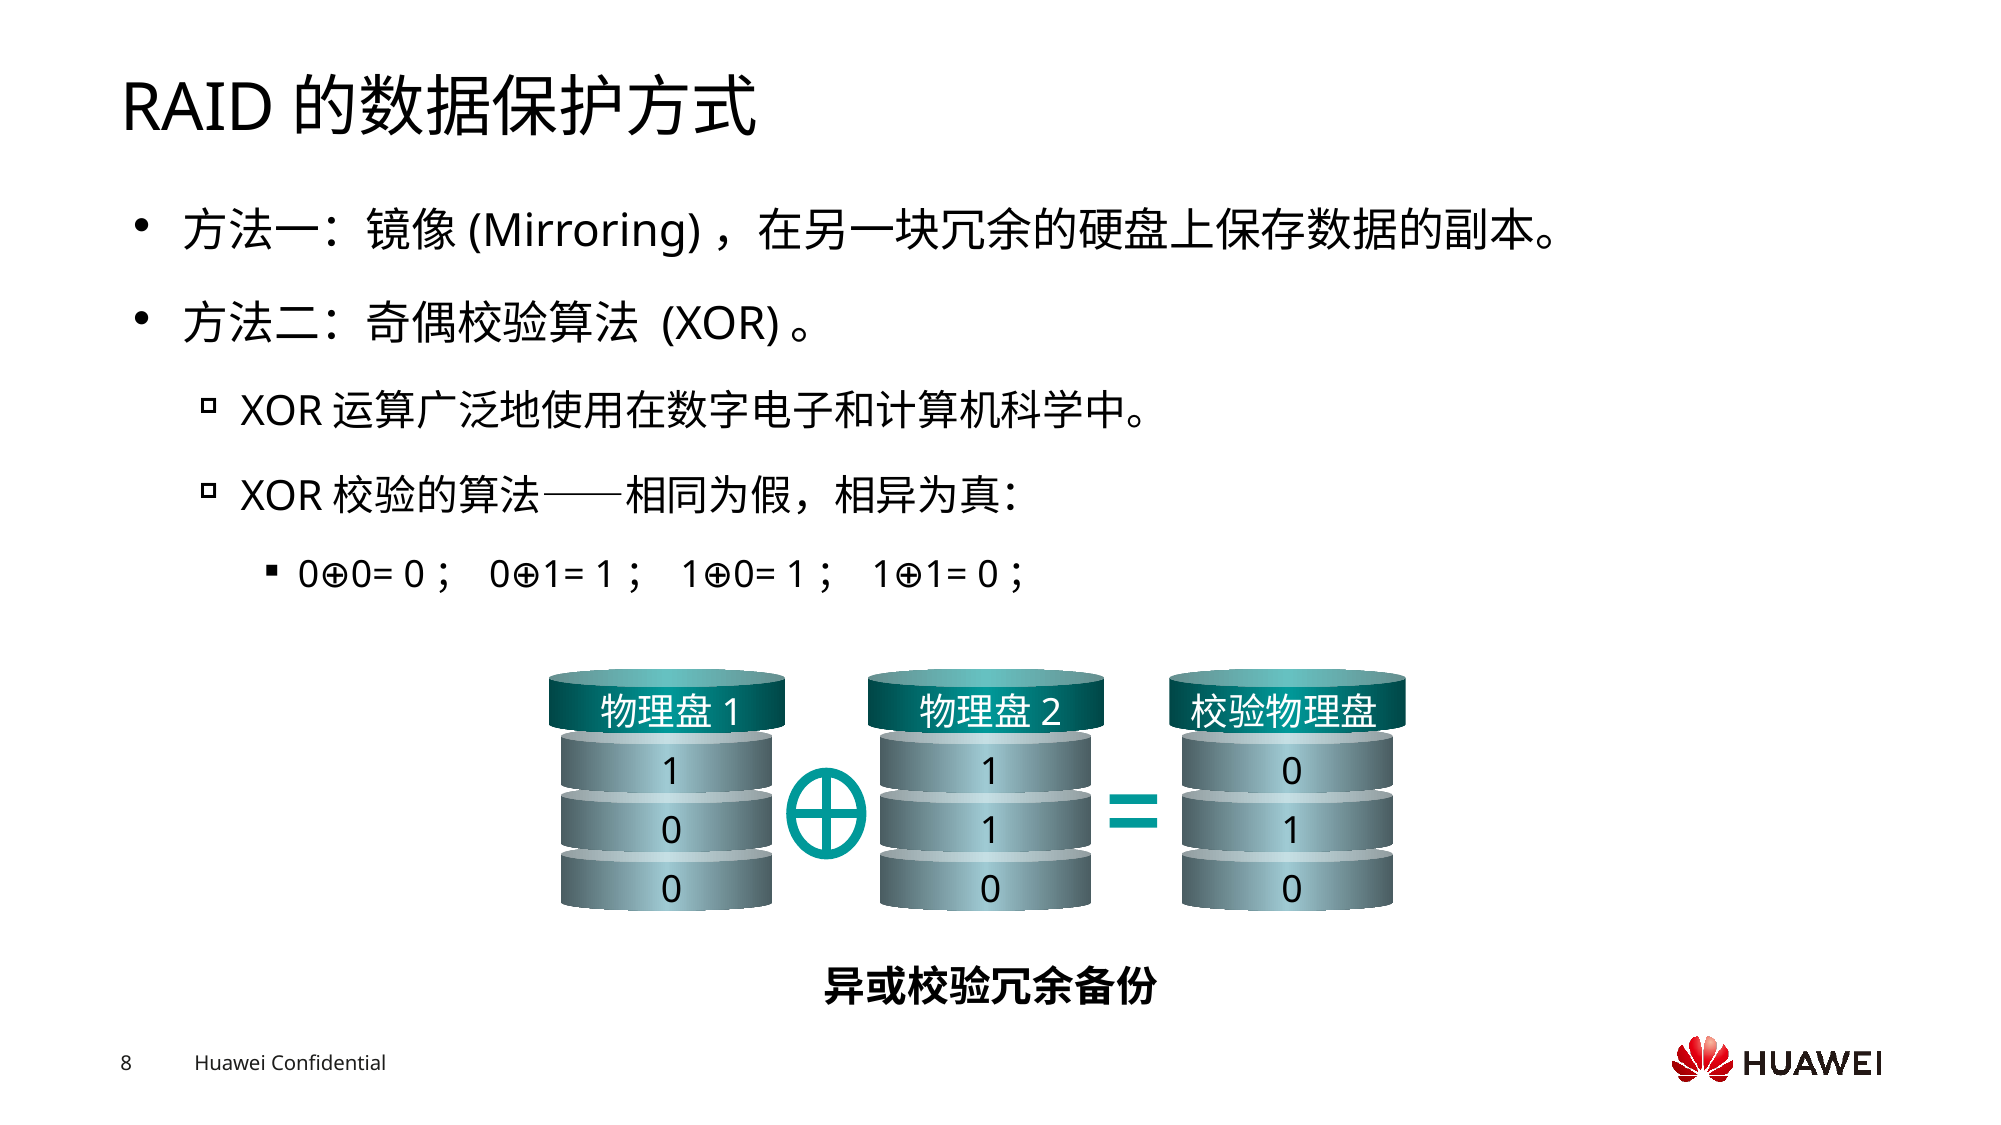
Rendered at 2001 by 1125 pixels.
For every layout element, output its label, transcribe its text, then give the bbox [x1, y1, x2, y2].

picture [1672, 1036, 1881, 1082]
list 方法一：镜像(Mirroring)，在另一块冗余的硬盘上保存数据的副本。 方法二：奇偶校验算法 (XOR)。 XOR运算广泛地使用在数字电子和计算机科学中。 XOR校验的算法——相同为假，相异为真： 0⊕0= 0； 0⊕1= 1； 1⊕0= 1； 1⊕1= 0； [119, 171, 1881, 973]
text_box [548, 668, 1406, 1018]
title RAID的数据保护方式 [120, 73, 1880, 154]
